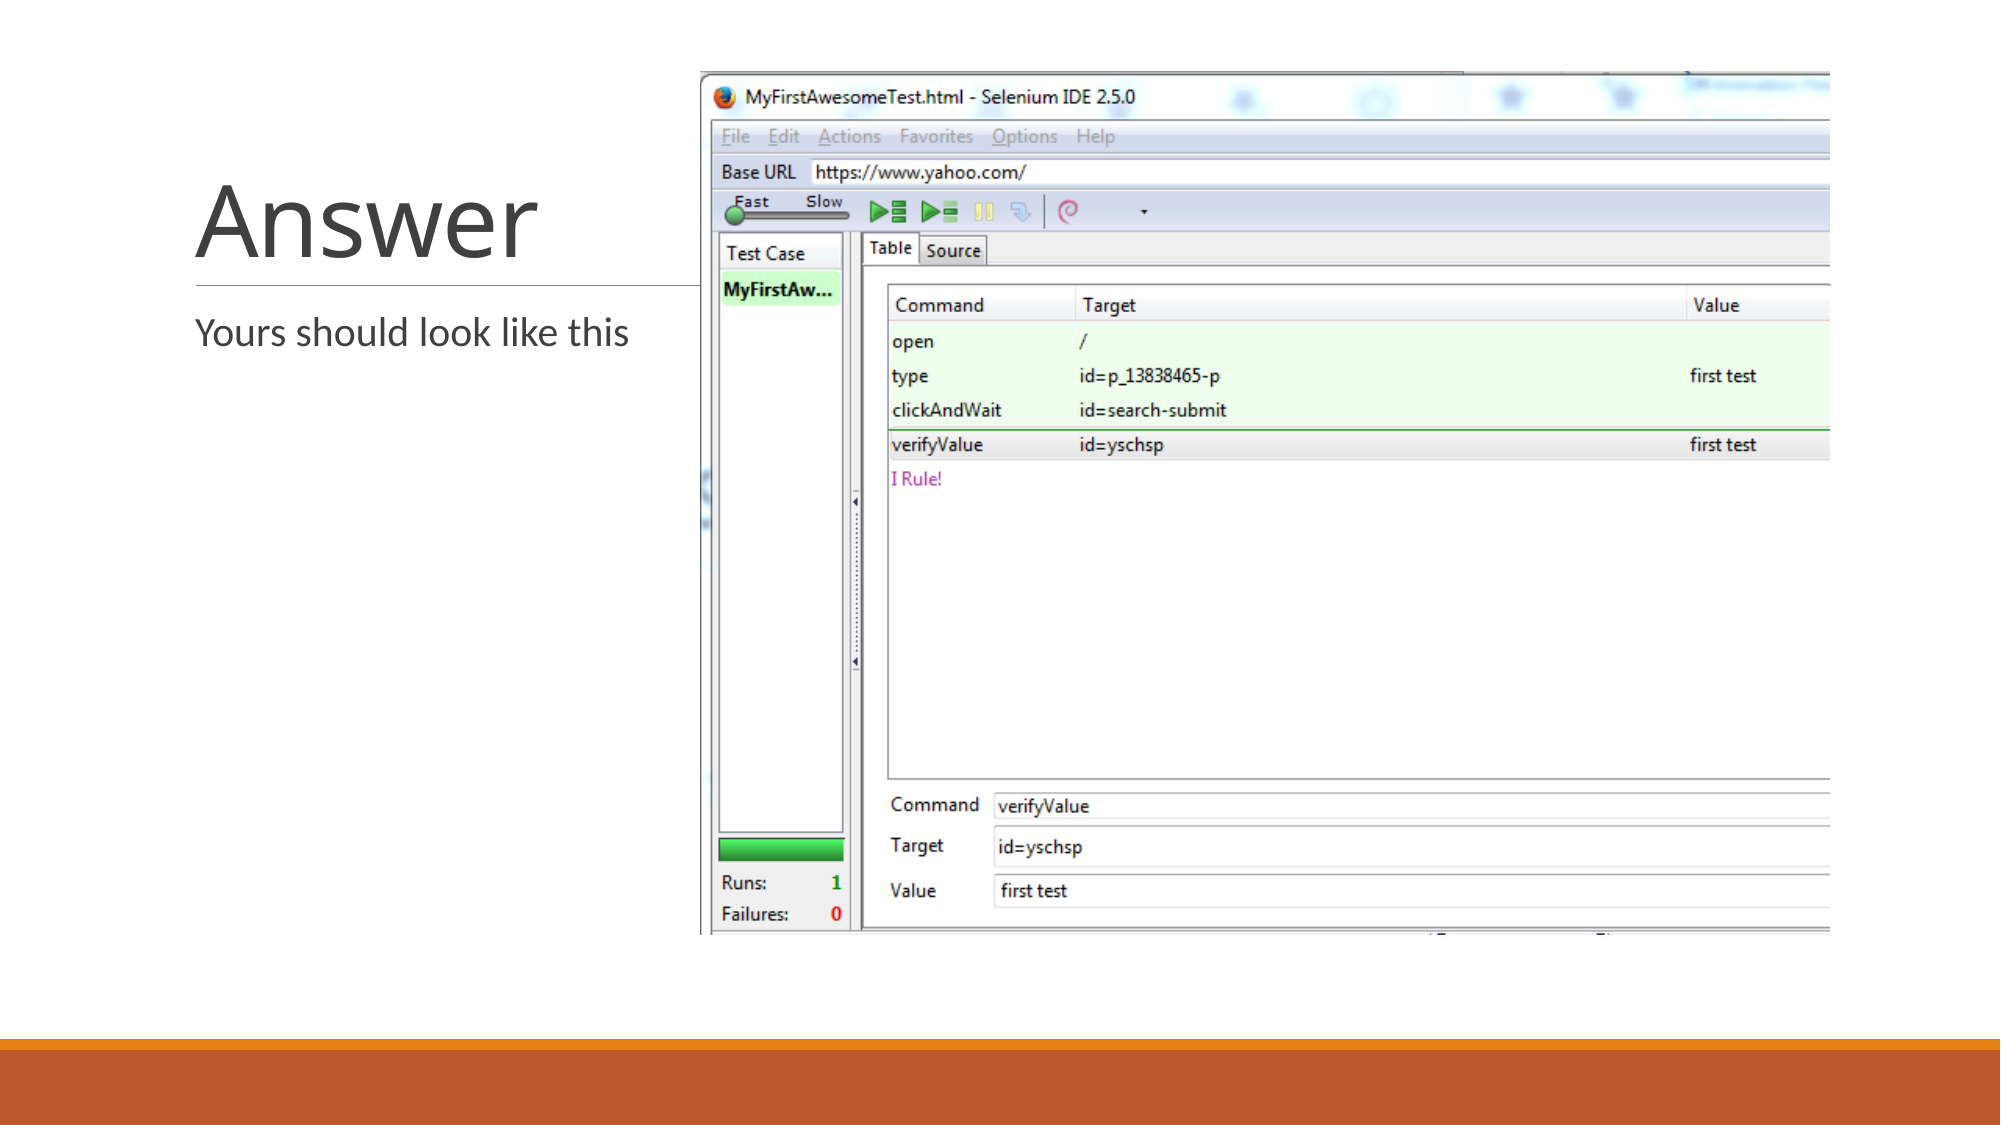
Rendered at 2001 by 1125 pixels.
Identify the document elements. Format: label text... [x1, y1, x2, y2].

title Answer [180, 47, 1830, 285]
picture [699, 71, 1831, 935]
list Yours should look like this [180, 302, 1830, 963]
